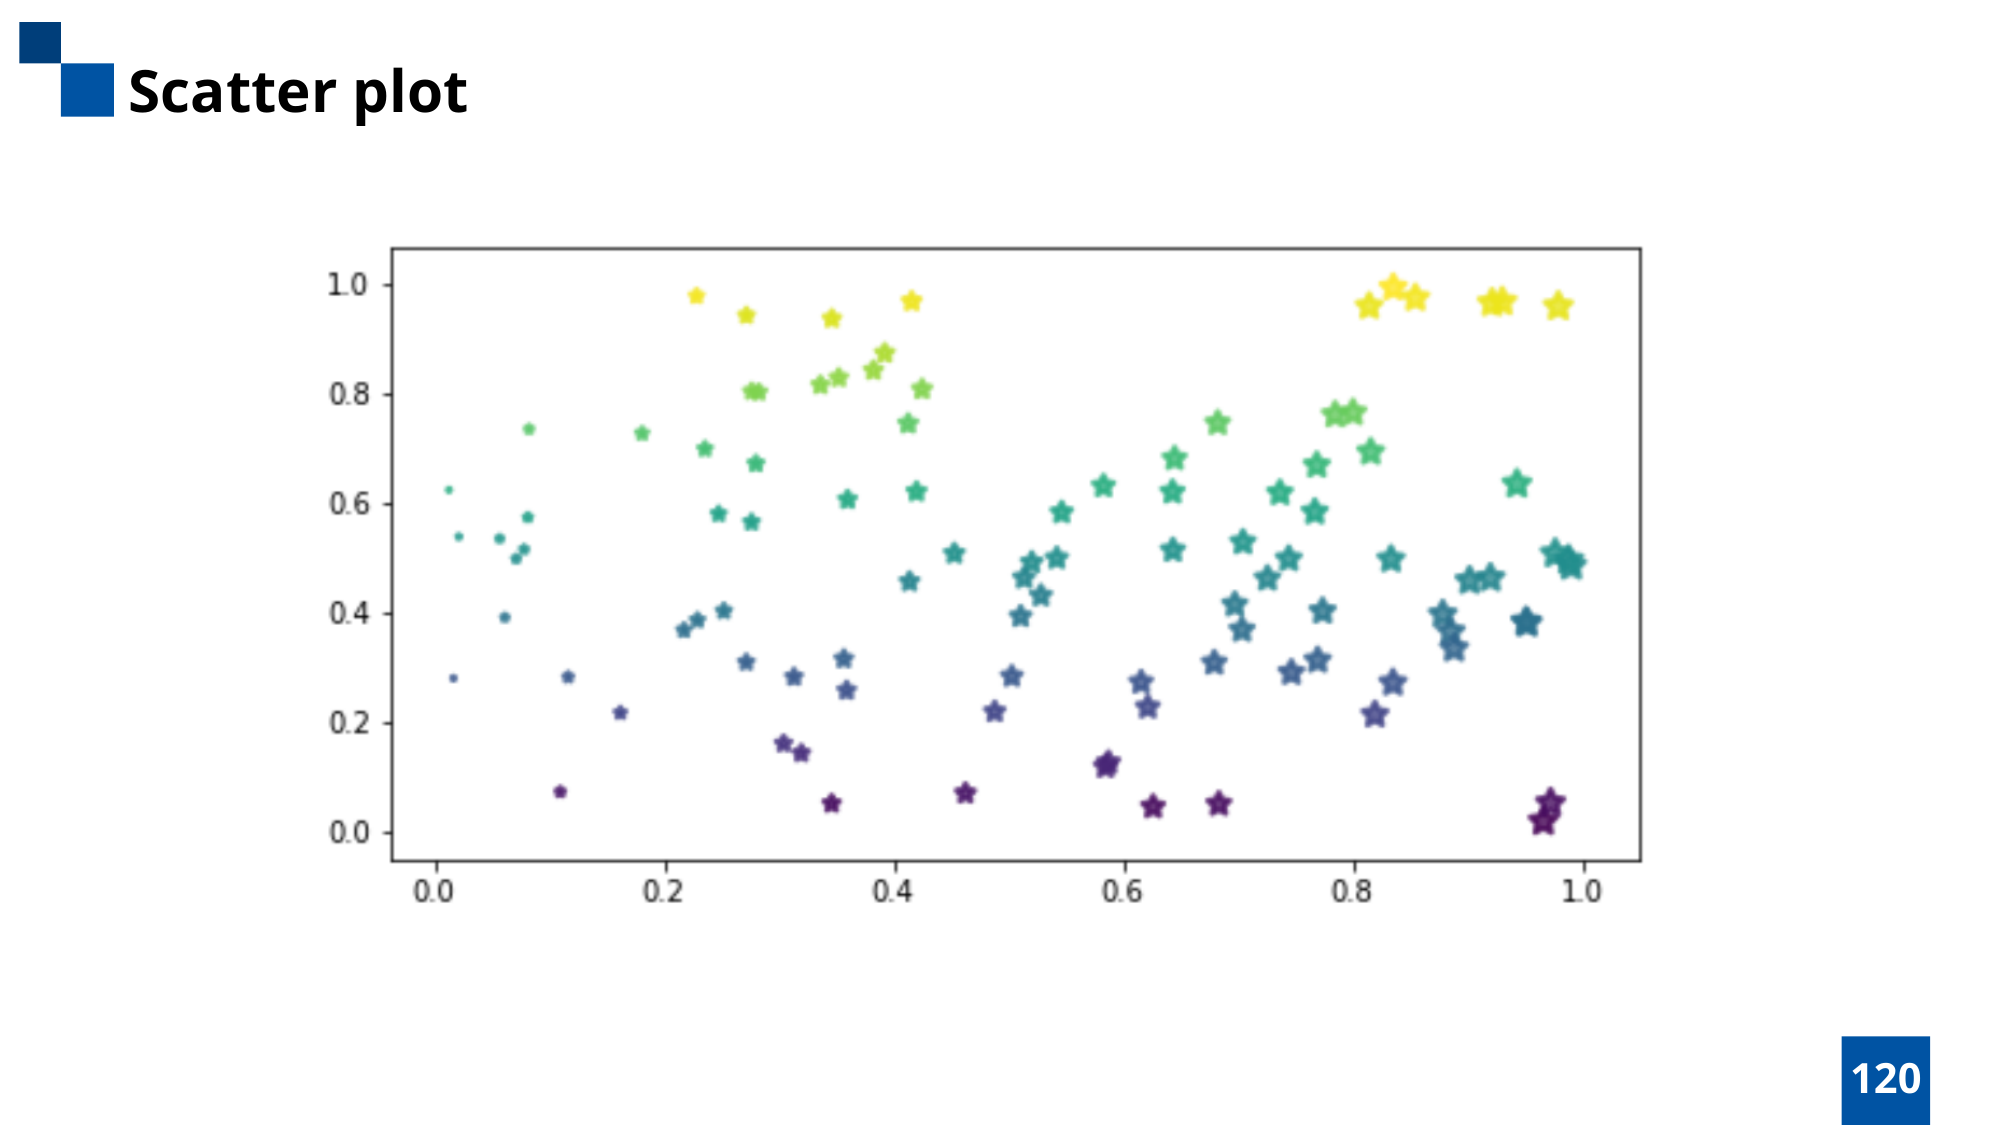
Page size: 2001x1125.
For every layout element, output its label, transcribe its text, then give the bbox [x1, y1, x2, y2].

text_box Scatter plot [114, 47, 635, 132]
picture [302, 213, 1670, 926]
slide_number 120 [1771, 1050, 2000, 1111]
